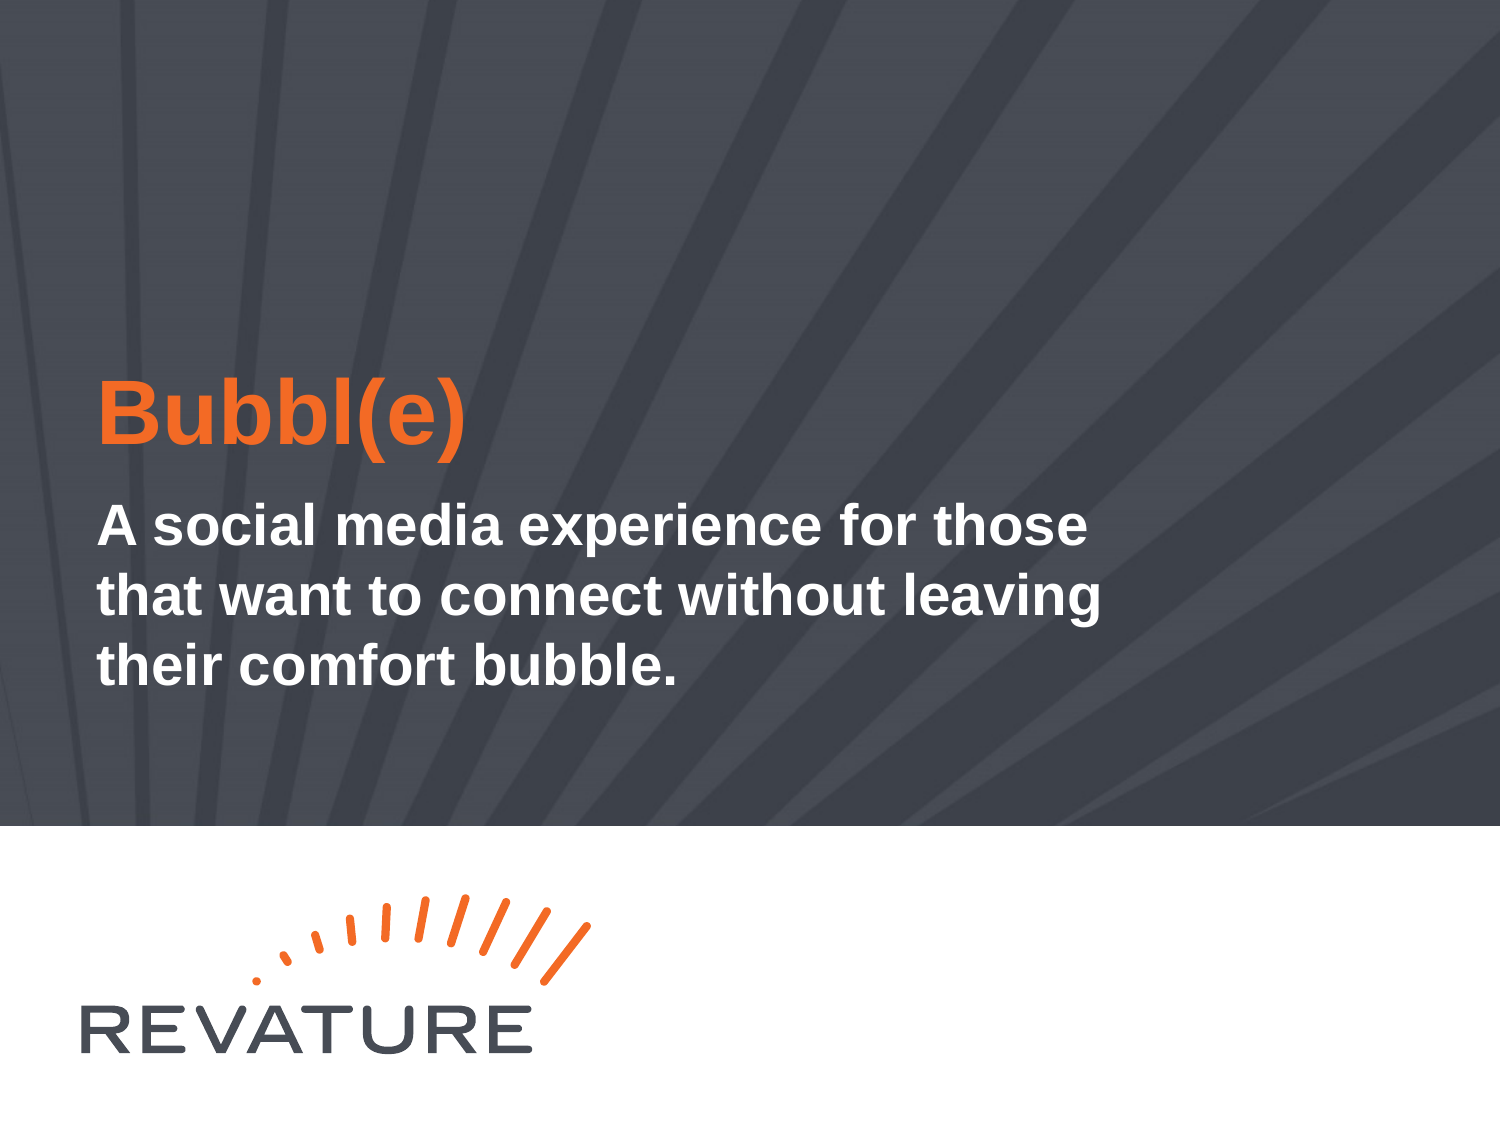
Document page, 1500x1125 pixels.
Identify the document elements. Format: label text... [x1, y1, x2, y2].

title Bubbl(e) [81, 52, 1198, 470]
picture [0, 0, 1500, 826]
subtitle A social media experience for those that want to connect without leaving their comfort bubble. [81, 479, 1200, 768]
